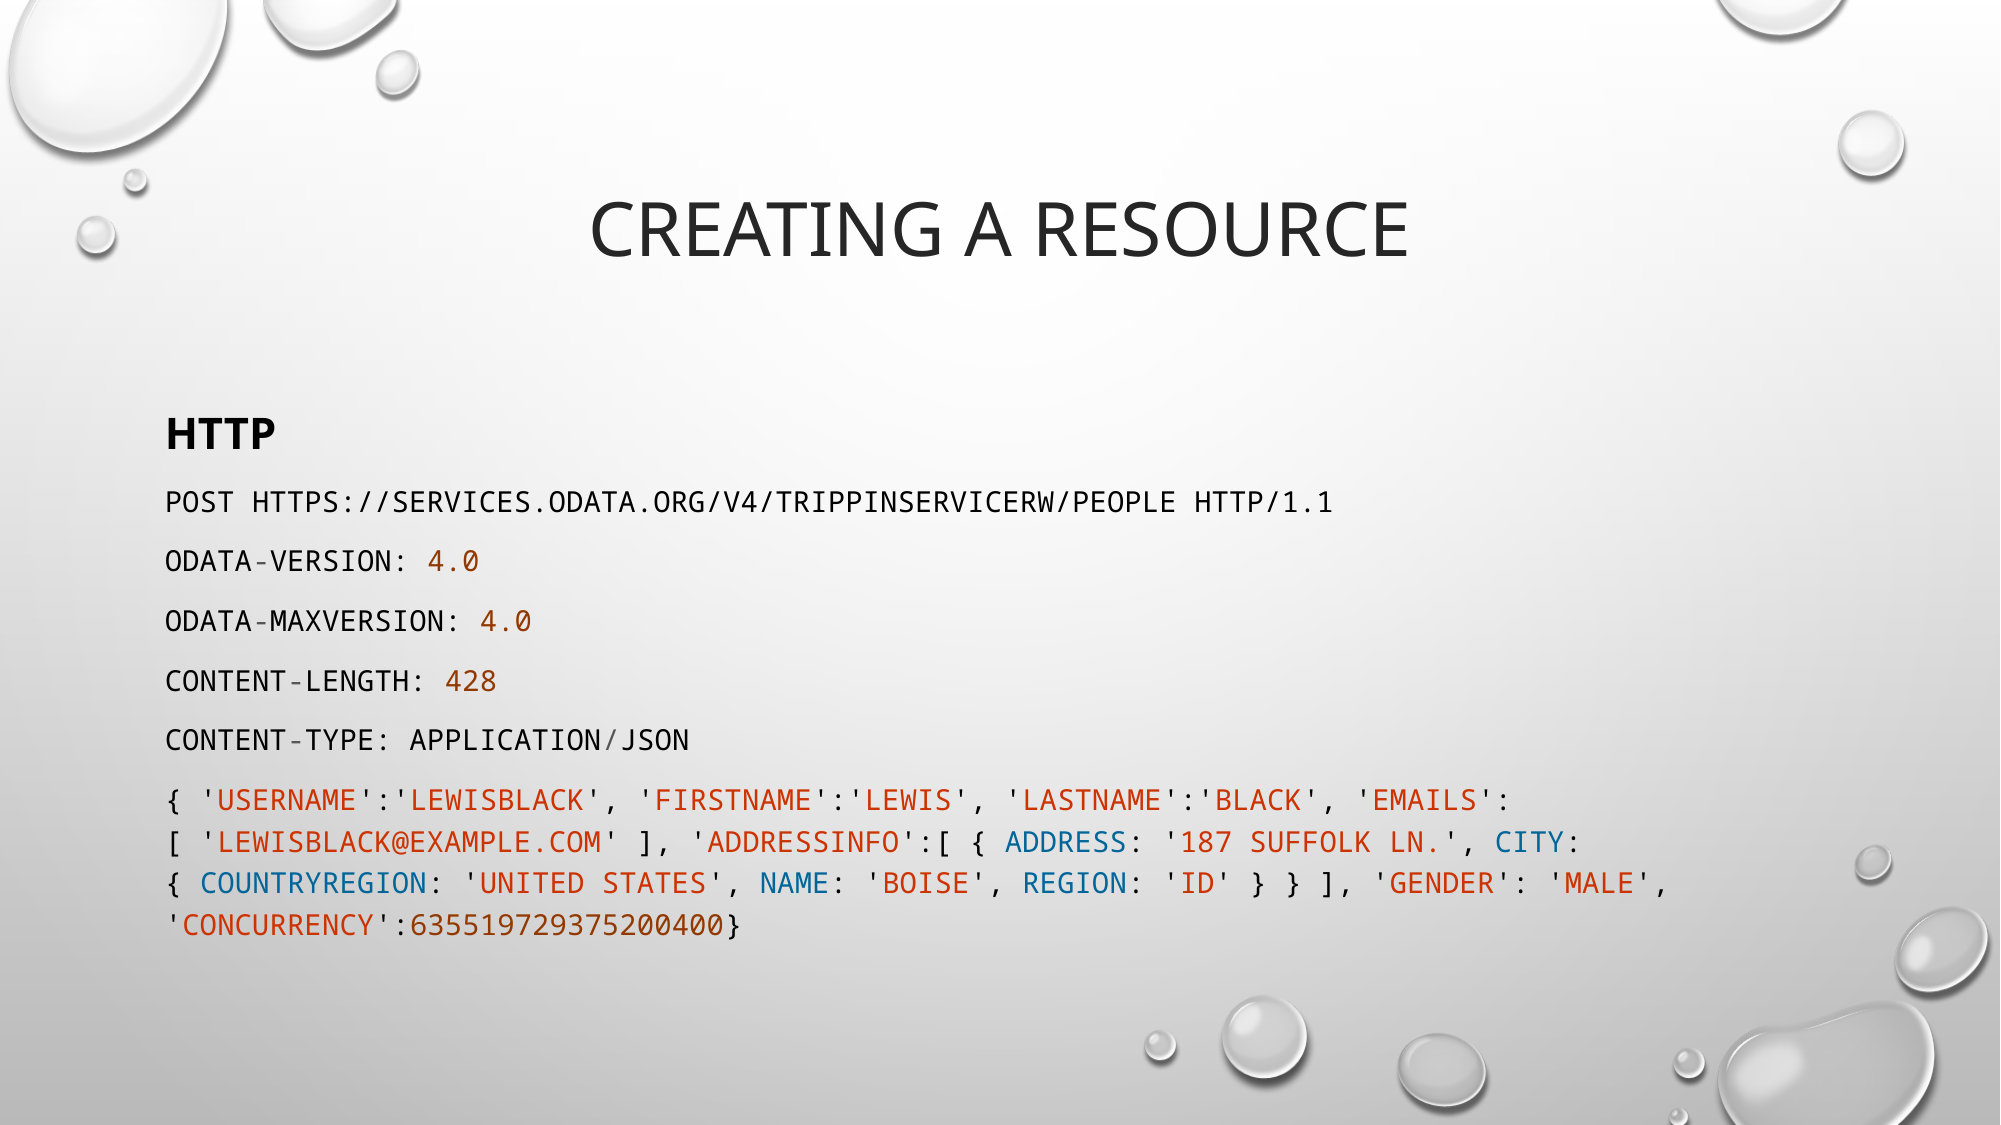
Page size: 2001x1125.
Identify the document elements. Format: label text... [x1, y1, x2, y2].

title Creating a Resource [149, 101, 1851, 364]
list HTTP POST https://services.odata.org/v4/TripPinServiceRW/People HTTP/1.1 OData-Version: 4.0 OData-MaxVersion: 4.0 Content-Length: 428 Content-Type: application/json { 'UserName':'lewisblack', 'FirstName':'Lewis', 'LastName':'Black', 'Emails':[ 'lewisblack@example.com' ], 'AddressInfo':[ { Address: '187 Suffolk Ln.', City: { CountryRegion: 'United States', Name: 'Boise', Region: 'ID' } } ], 'Gender': 'Male', 'Concurrency':635519729375200400} [149, 388, 1850, 950]
picture [0, 0, 2000, 1125]
